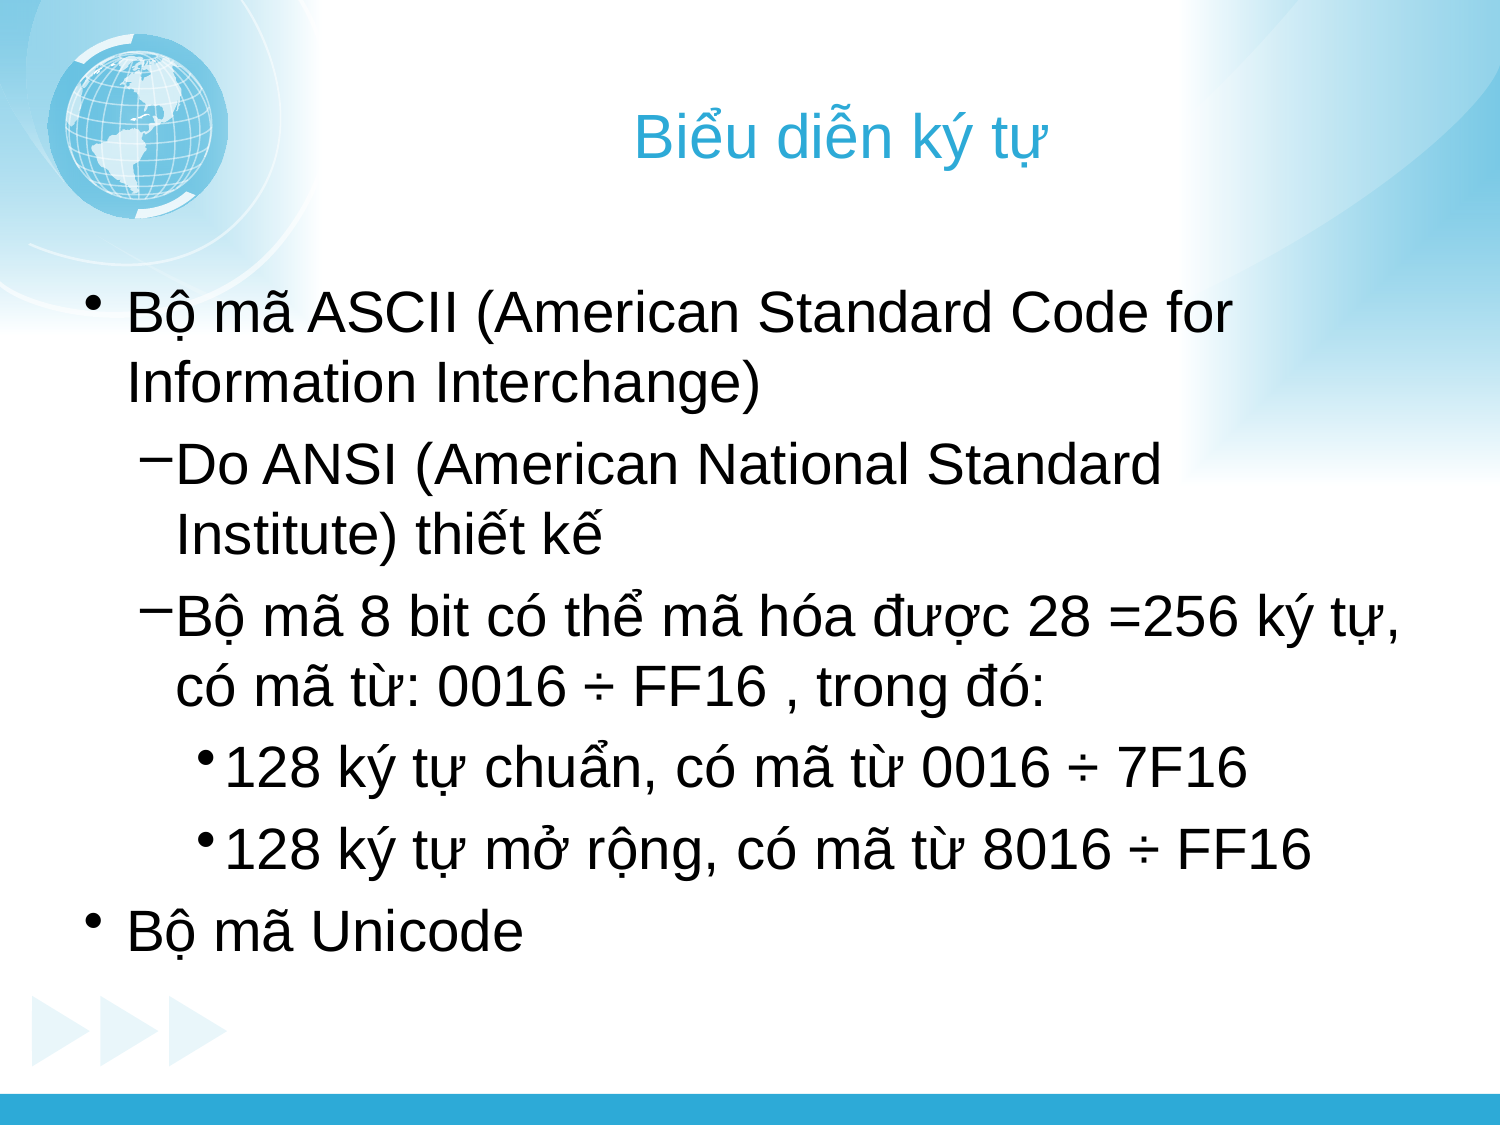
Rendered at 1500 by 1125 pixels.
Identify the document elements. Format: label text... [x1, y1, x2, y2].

list Bộ mã ASCII (American Standard Code for Information Interchange) Do ANSI (American National Standard Institute) thiết kế Bộ mã 8 bit có thể mã hóa được 28 =256 ký tự, có mã từ: 0016 ÷ FF16 , trong đó: 128 ký tự chuẩn, có mã từ 0016 ÷ 7F16 128 ký tự mở rộng, có mã từ 8016 ÷ FF16 Bộ mã Unicode [68, 267, 1419, 1048]
title Biểu diễn ký tự [264, 39, 1420, 228]
